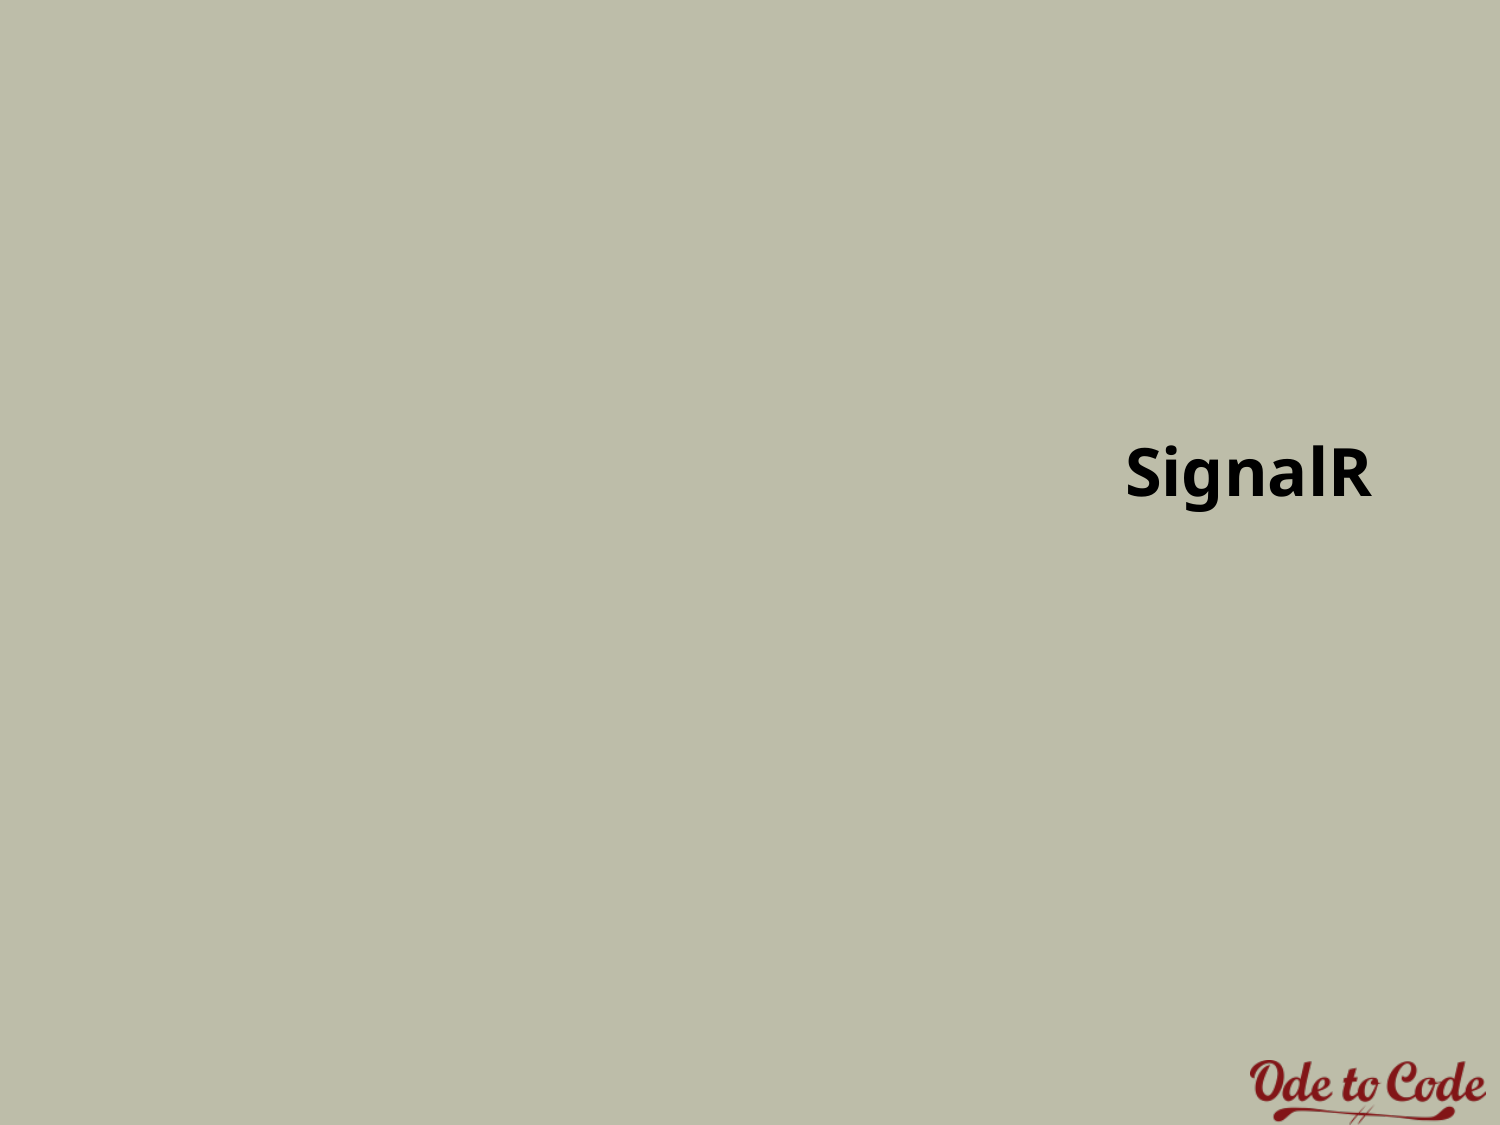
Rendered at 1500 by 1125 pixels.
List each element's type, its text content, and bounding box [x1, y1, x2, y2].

picture [1250, 1060, 1486, 1125]
title SignalR [112, 199, 1388, 518]
